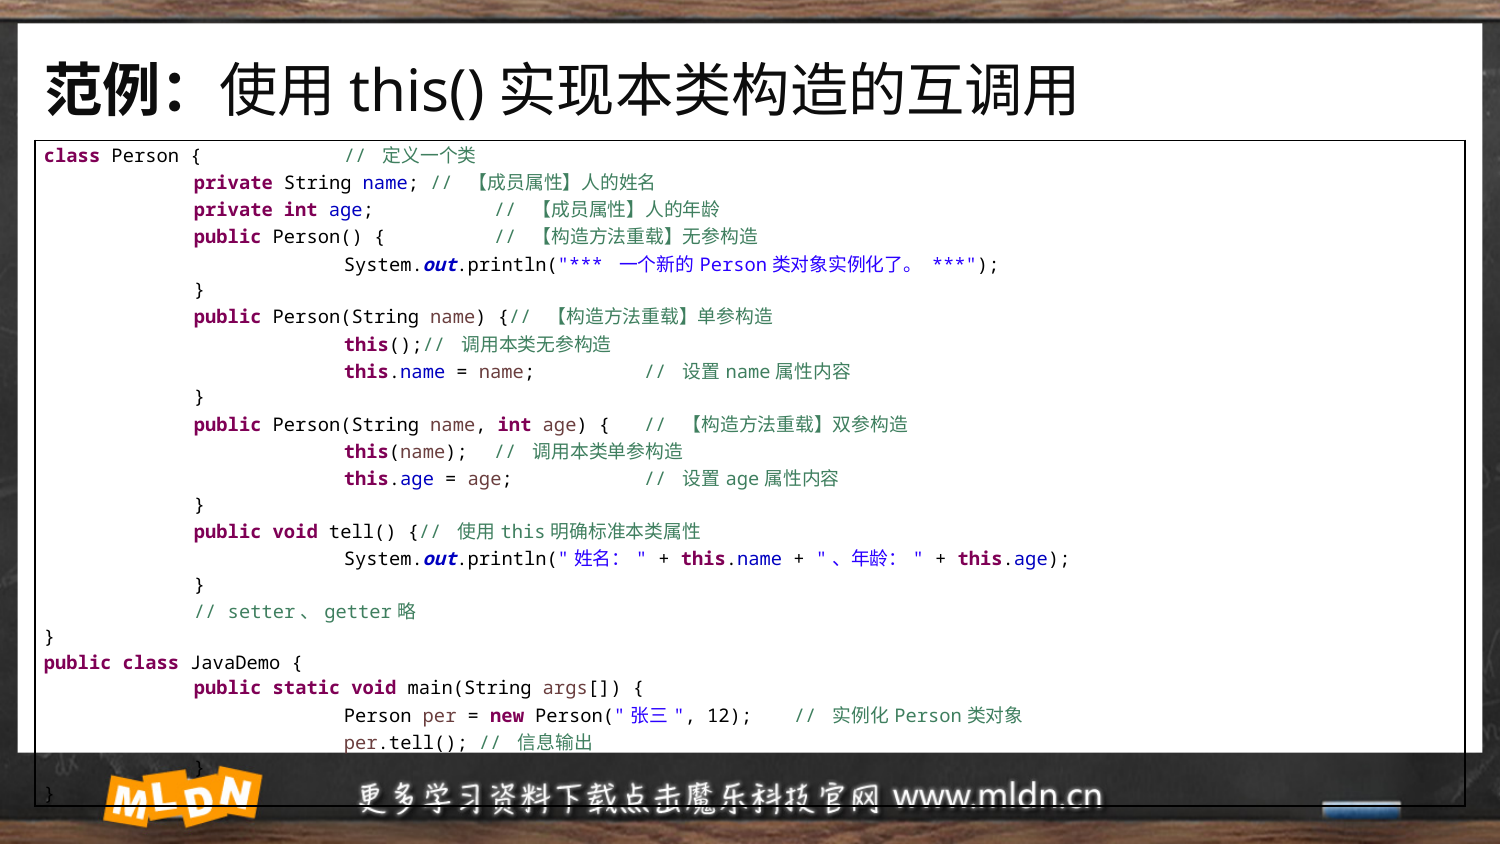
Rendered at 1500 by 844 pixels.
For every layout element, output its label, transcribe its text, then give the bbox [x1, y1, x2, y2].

picture [0, 0, 1500, 844]
table_header class Person { // 定义一个类 private String name; // 【成员属性】人的姓名 private int age; // 【成员属性】人的年龄 public Person() { // 【构造方法重载】无参构造 System.out.println("*** 一个新的Person类对象实例化了。 ***"); } public Person(String name) {// 【构造方法重载】单参构造 this();// 调用本类无参构造 this.name = name; // 设置name属性内容 } public Person(String name, int age) { // 【构造方法重载】双参构造 this(name); // 调用本类单参构造 this.age = age; // 设置age属性内容 } public void tell() {// 使用this明确标准本类属性 System.out.println("姓名：" + this.name + "、年龄：" + this.age); } // setter、getter略 } public class JavaDemo { public static void main(String args[]) { Person per = new Person("张三", 12); // 实例化Person类对象 per.tell(); // 信息输出 } } [36, 141, 1464, 805]
title 范例：使用this()实现本类构造的互调用 [29, 34, 1471, 141]
